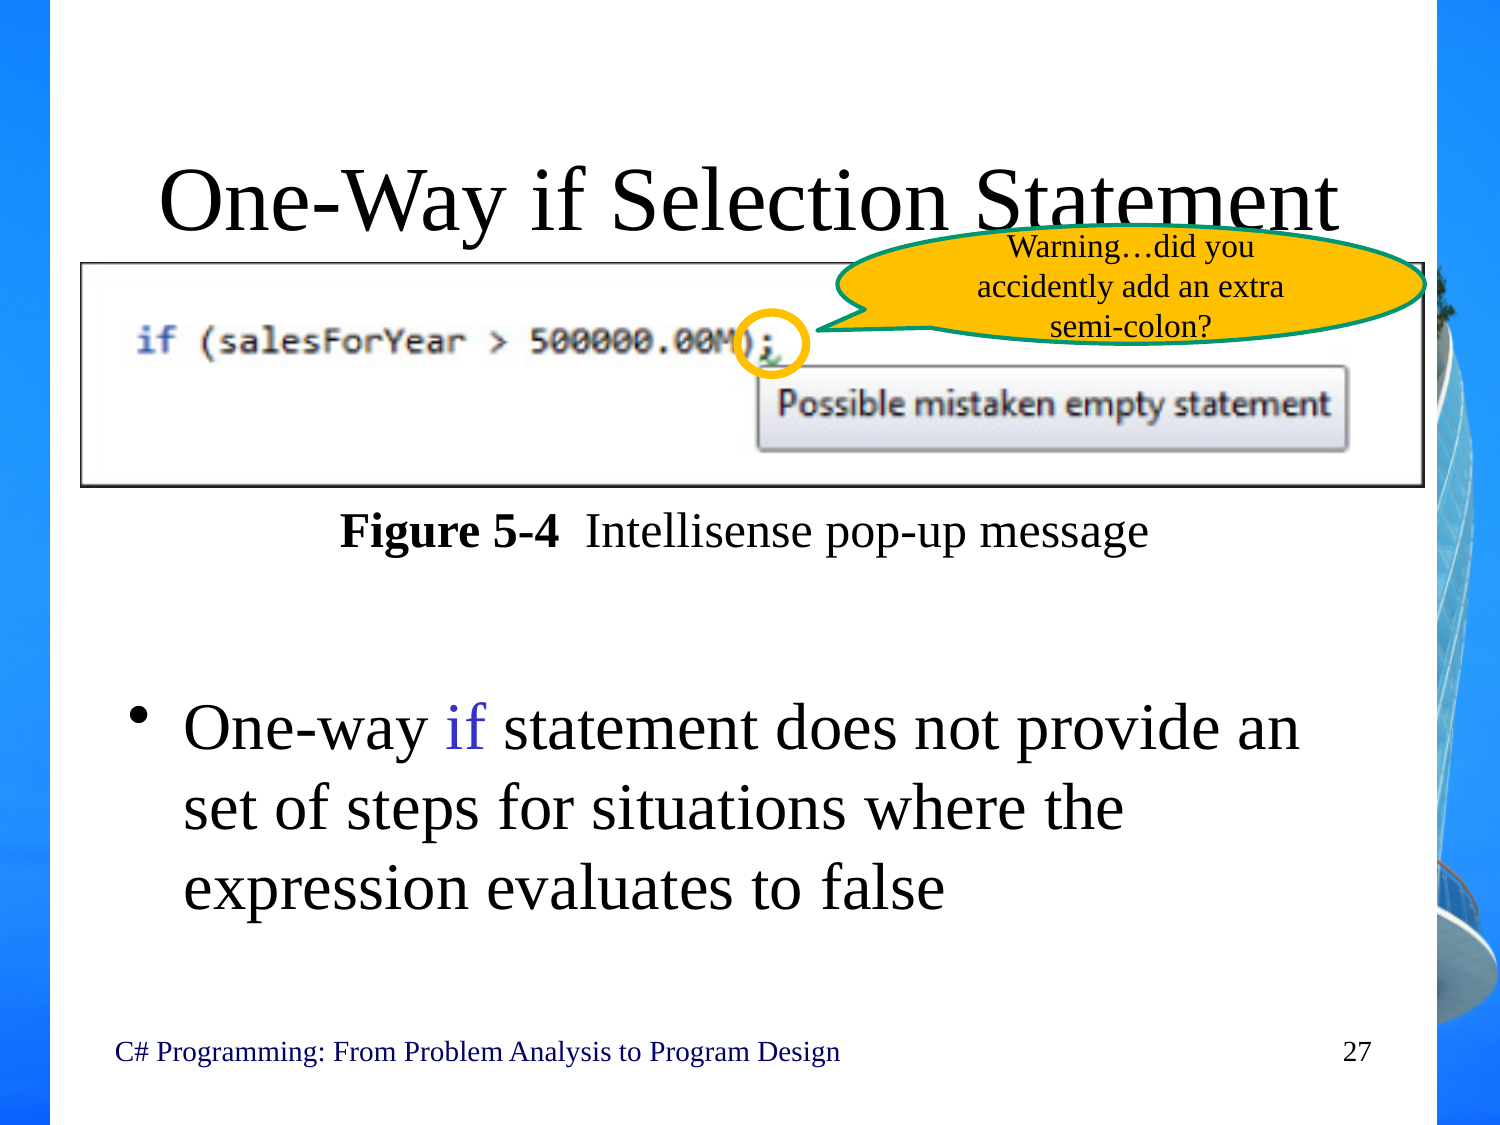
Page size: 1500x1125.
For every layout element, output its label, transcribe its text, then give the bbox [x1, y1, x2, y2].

text_box Warning…did you accidently add an extra semi-colon? [858, 222, 1404, 260]
title One-Way if Selection Statement [112, 99, 1388, 260]
list One-way if statement does not provide an set of steps for situations where the expression evaluates to false [112, 675, 1388, 1000]
picture [0, 0, 50, 1125]
text_box Figure 5-4 Intellisense pop-up message [324, 497, 1188, 566]
slide_number 27 [1074, 1024, 1388, 1101]
footer C# Programming: From Problem Analysis to Program Design [99, 1024, 988, 1101]
picture [79, 262, 1426, 488]
picture [1437, 0, 1500, 1125]
